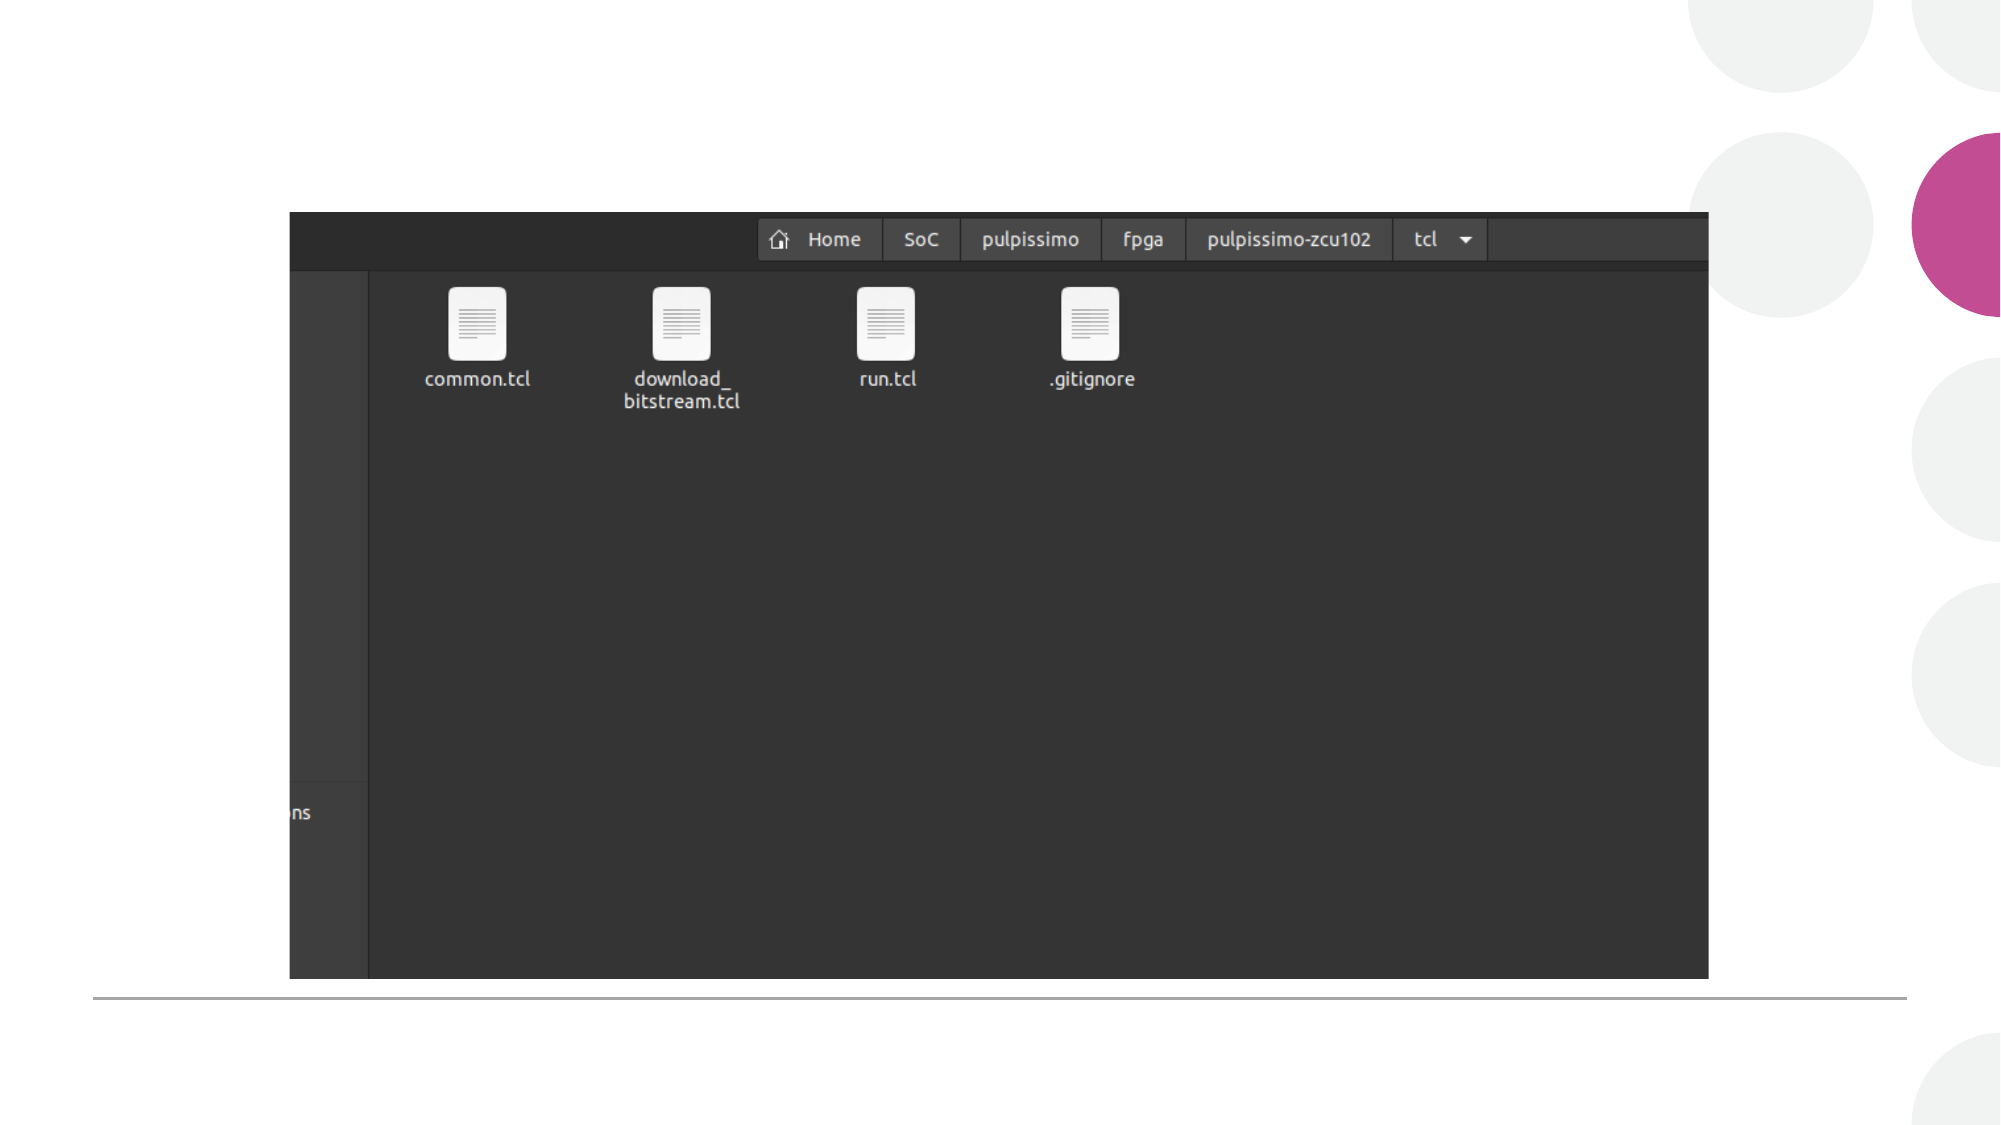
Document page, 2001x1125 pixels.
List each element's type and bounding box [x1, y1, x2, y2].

picture [289, 211, 1709, 979]
